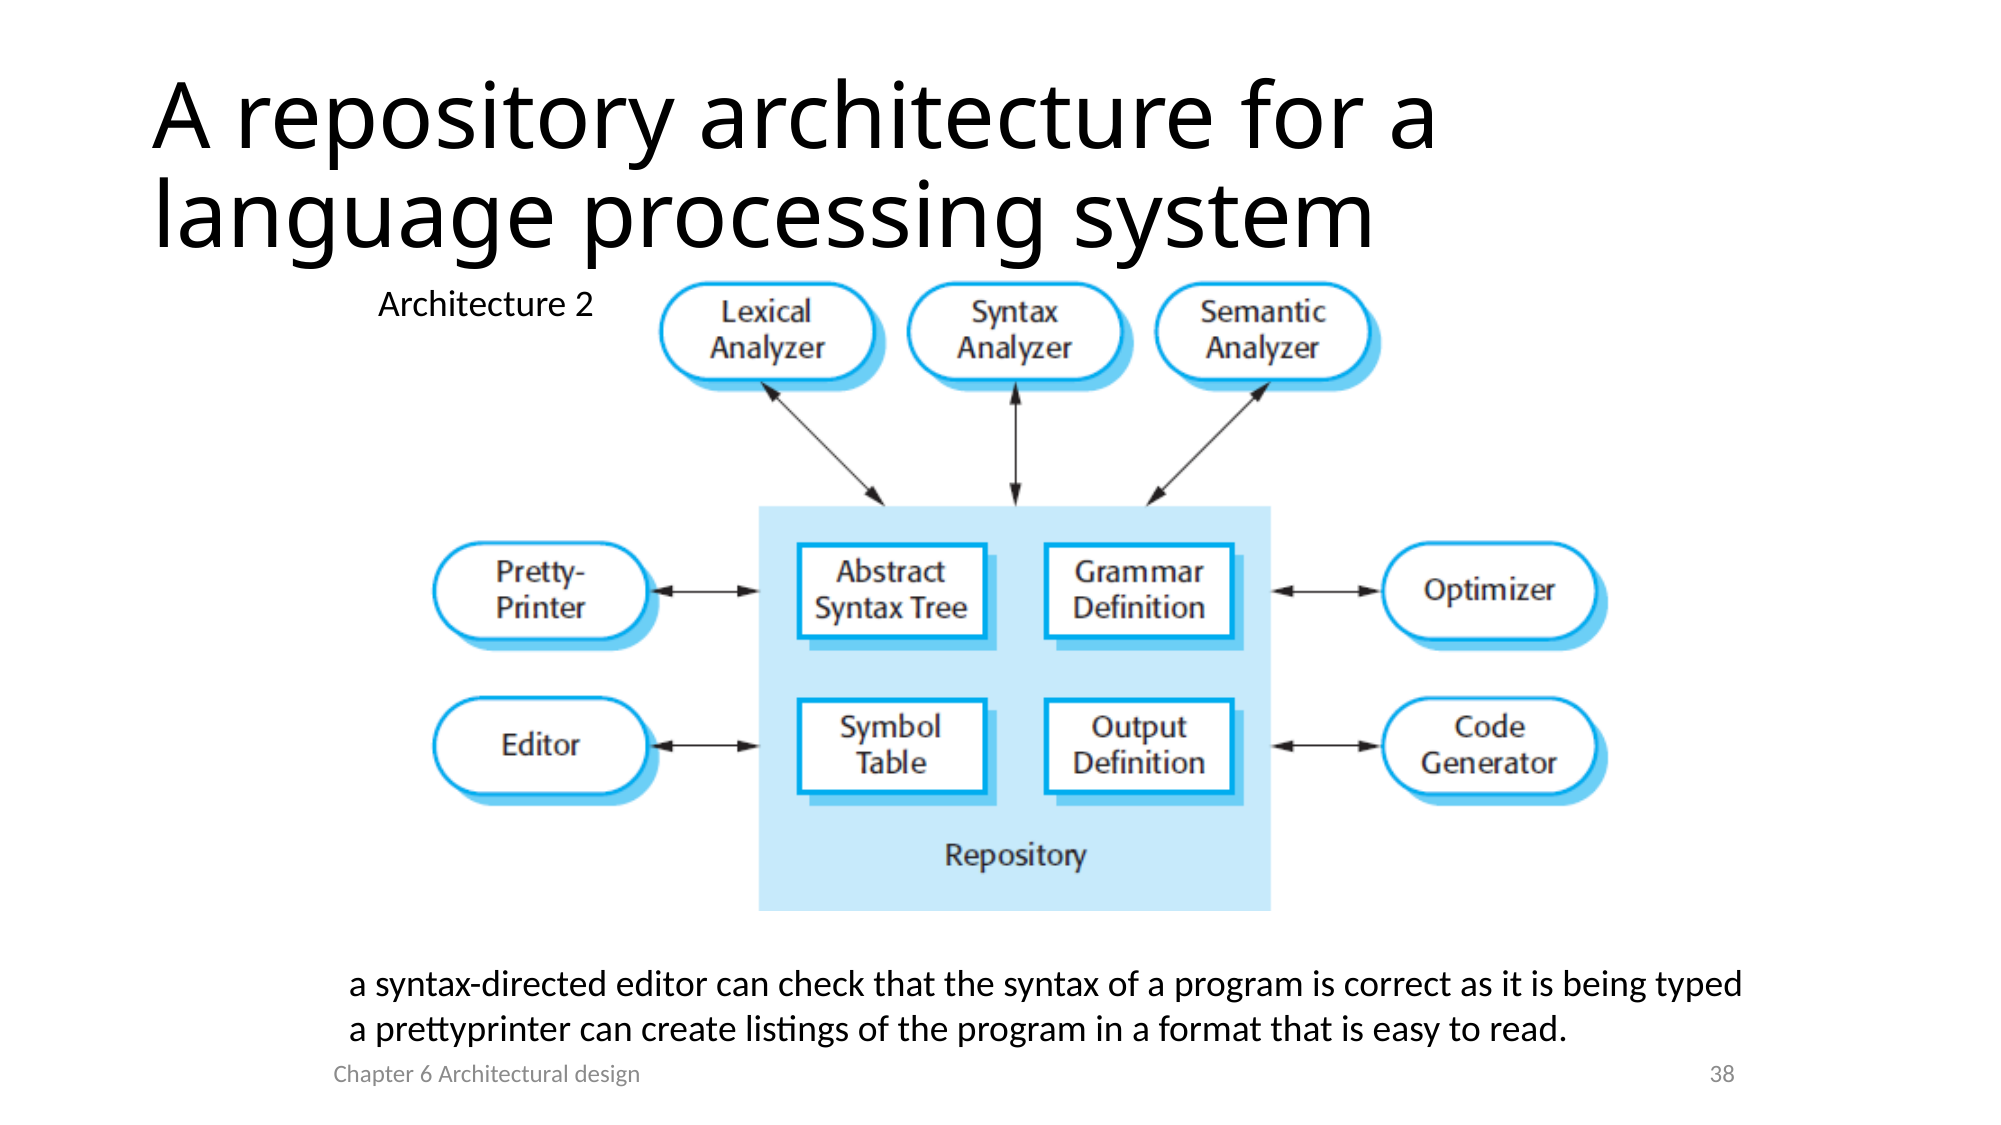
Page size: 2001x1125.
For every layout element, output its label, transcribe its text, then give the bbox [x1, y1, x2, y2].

text_box a syntax-directed editor can check that the syntax of a program is correct as it is being typed a prettyprinter can create listings of the program in a format that is easy to read. [334, 951, 1768, 1056]
picture [424, 252, 1621, 911]
text_box Architecture 2 [363, 271, 424, 332]
footer Chapter 6 Architectural design [249, 1042, 725, 1103]
slide_number 38 [1400, 1056, 1750, 1103]
title A repository architecture for a language processing system [137, 59, 1863, 278]
